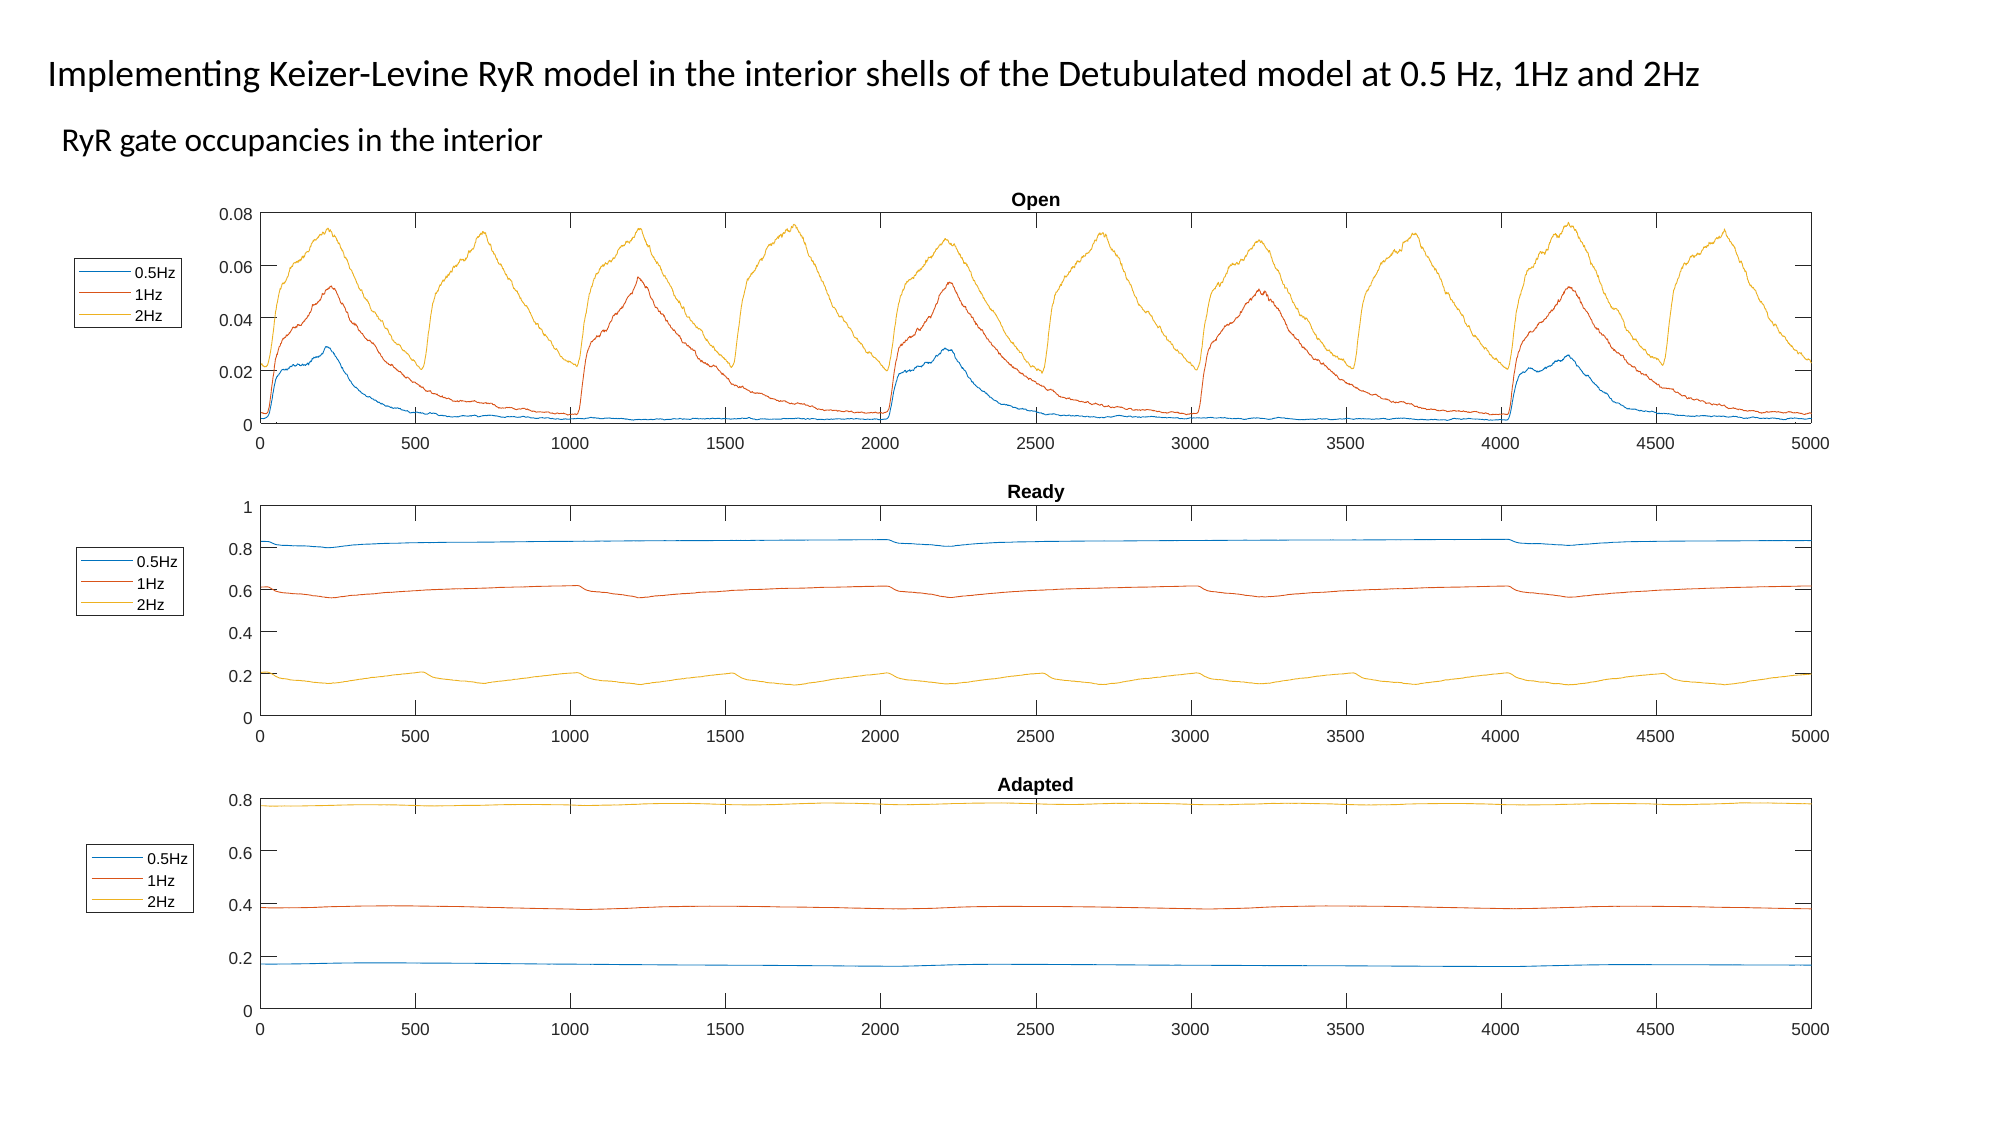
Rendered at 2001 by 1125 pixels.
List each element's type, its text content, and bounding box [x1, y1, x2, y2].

text_box Implementing Keizer-Levine RyR model in the interior shells of the Detubulated model at 0.5 Hz, 1Hz and 2Hz [32, 41, 1880, 101]
picture [0, 138, 2000, 1114]
text_box RyR gate occupancies in the interior [46, 110, 1087, 138]
